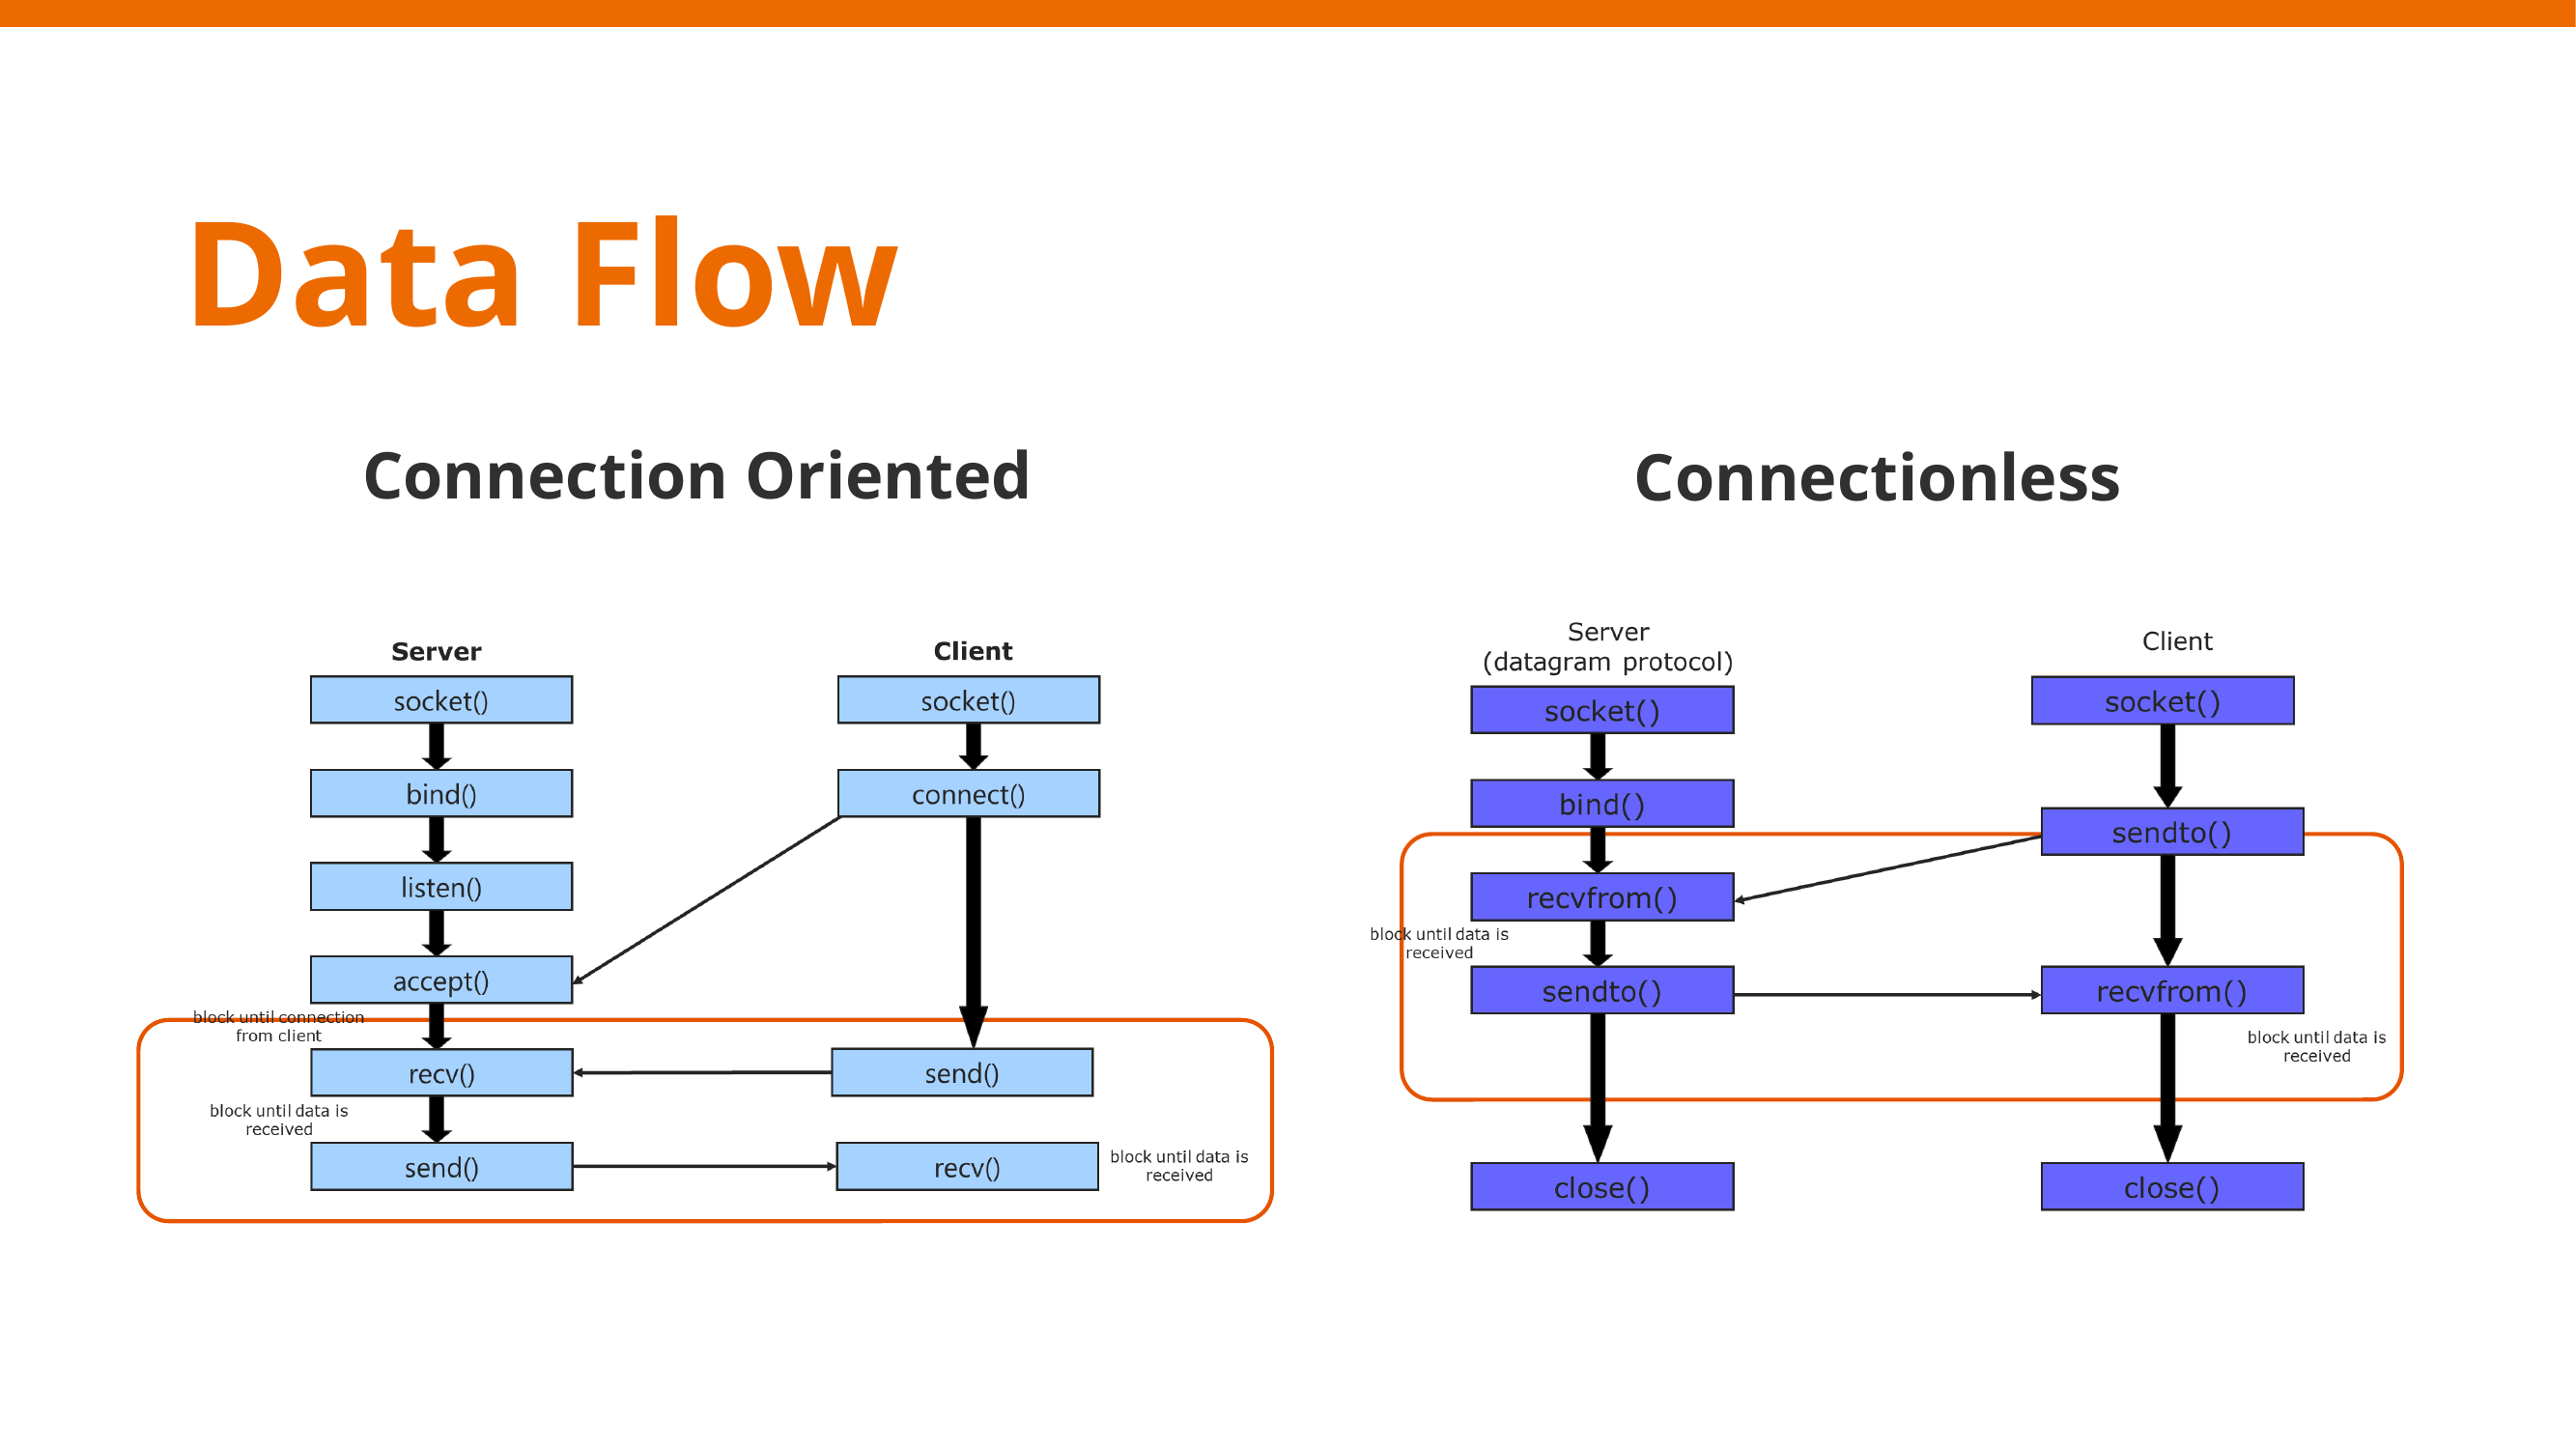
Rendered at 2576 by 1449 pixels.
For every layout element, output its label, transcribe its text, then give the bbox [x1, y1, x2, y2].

text_box [138, 1019, 1272, 1222]
picture [1360, 607, 2396, 1220]
title Data Flow [183, 131, 2392, 404]
text_box [2396, 846, 2402, 1088]
picture [183, 627, 1259, 1201]
text_box Connectionless [1309, 340, 2448, 611]
list Connection Oriented [127, 337, 1267, 609]
